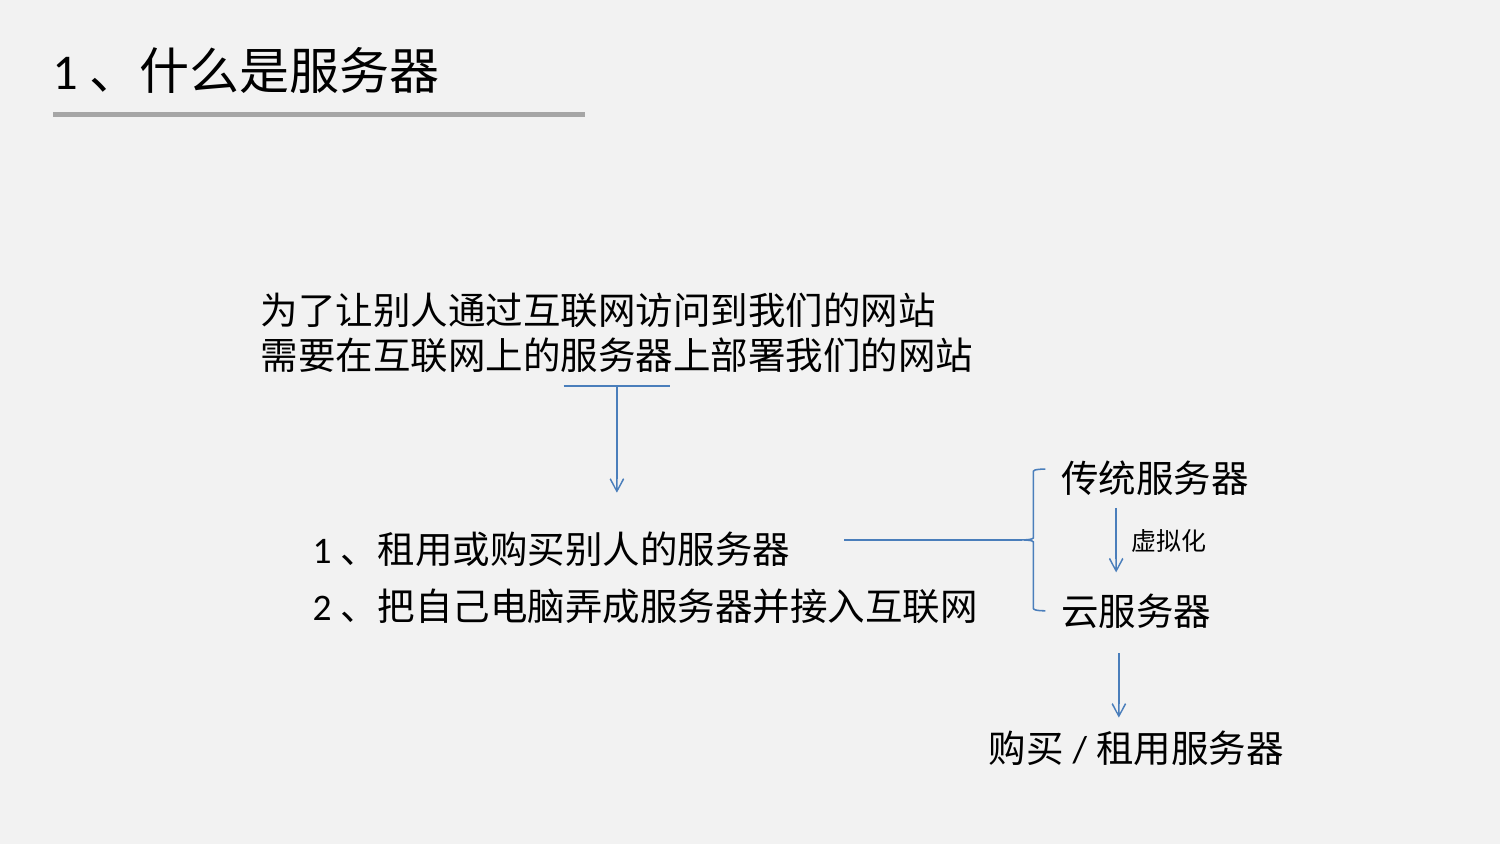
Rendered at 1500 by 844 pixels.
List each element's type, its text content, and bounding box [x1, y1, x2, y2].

text_box 为了让别人通过互联网访问到我们的网站 需要在互联网上的服务器上部署我们的网站 [245, 280, 988, 385]
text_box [844, 447, 1266, 642]
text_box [298, 385, 992, 637]
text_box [41, 31, 585, 115]
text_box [980, 653, 1292, 779]
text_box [1115, 507, 1223, 573]
